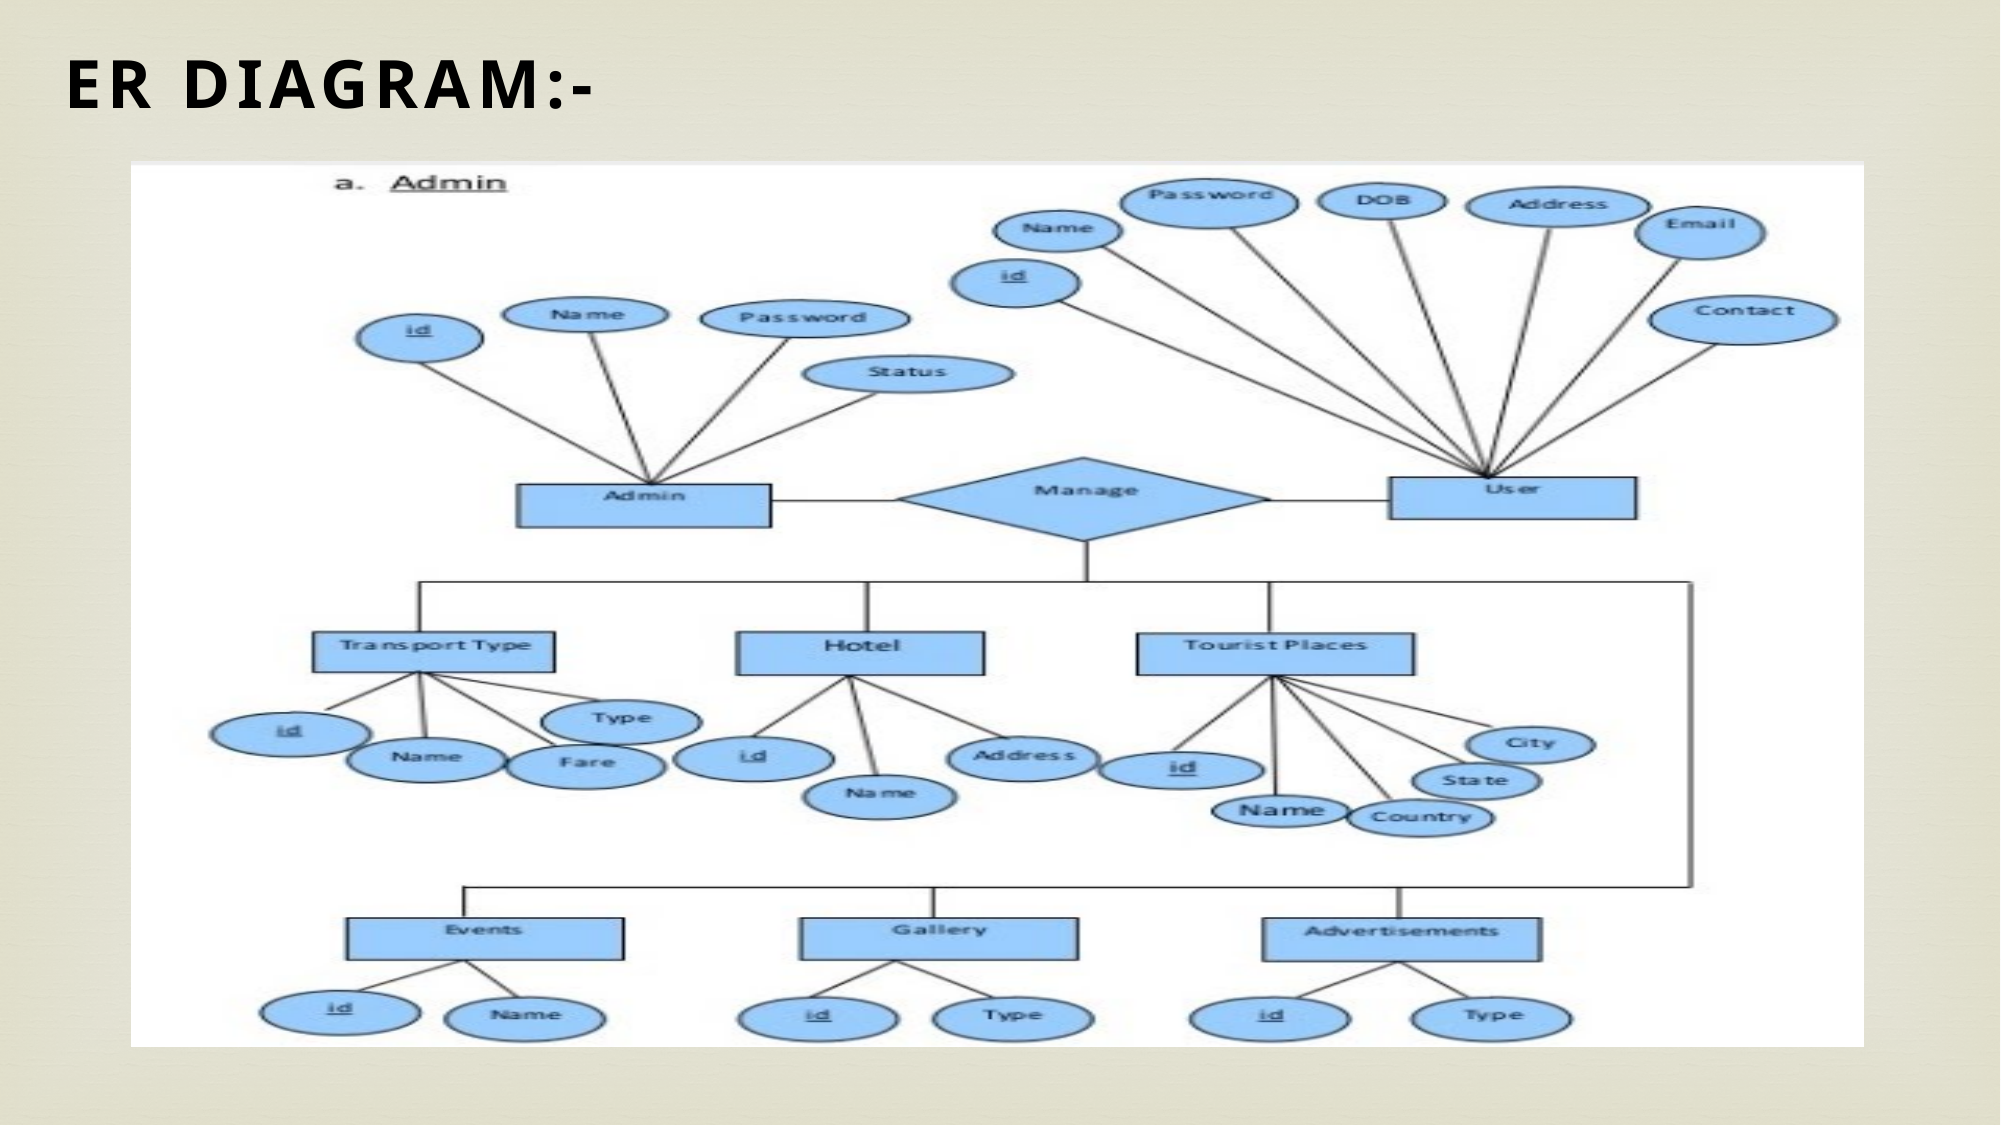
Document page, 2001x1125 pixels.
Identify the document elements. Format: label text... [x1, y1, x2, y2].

picture [131, 160, 1864, 1048]
text_box ER DIAGRAM:- [49, 34, 609, 129]
